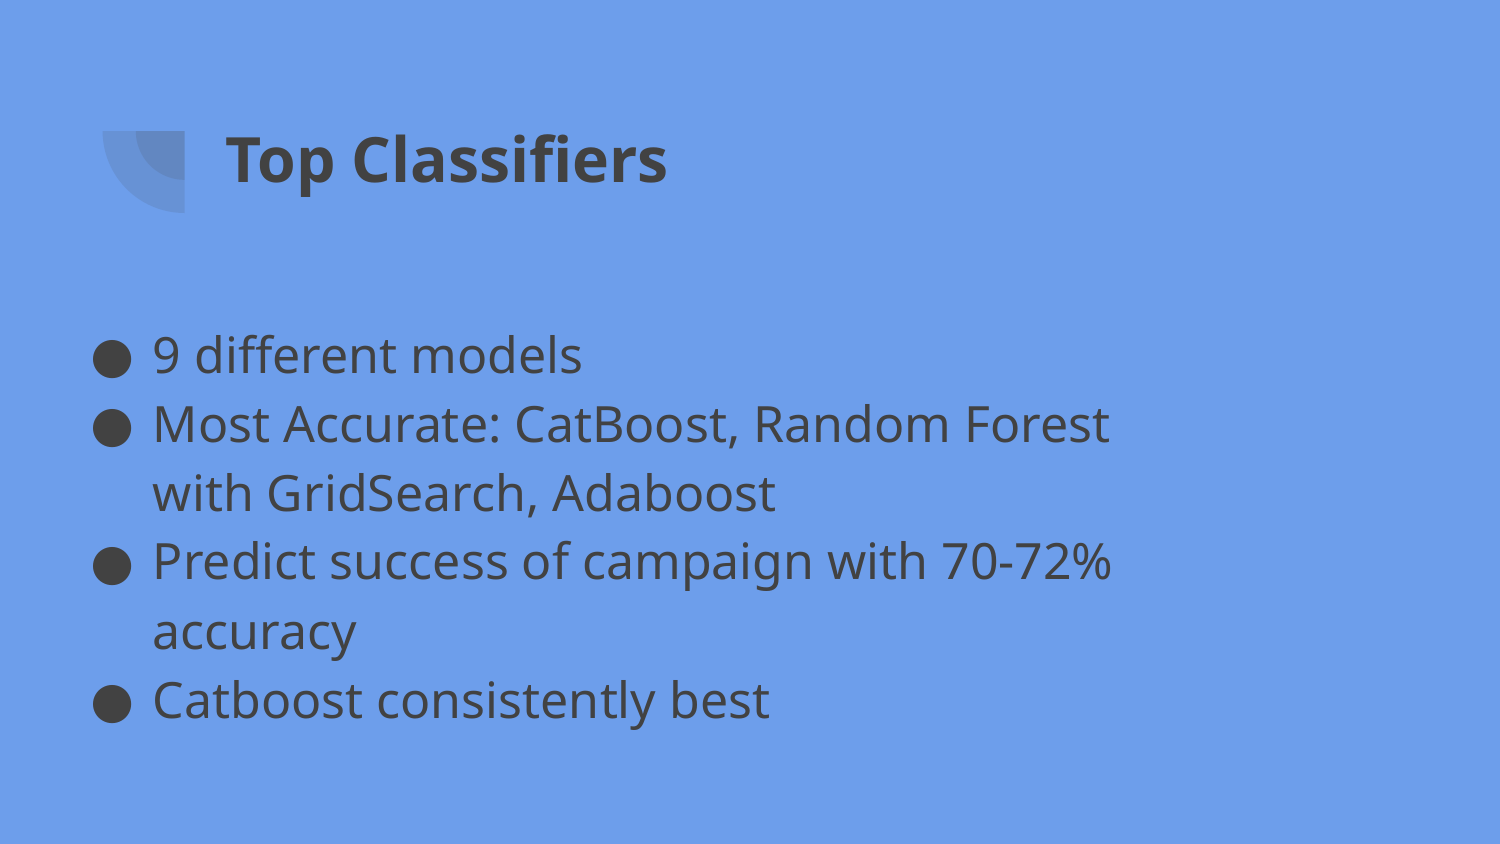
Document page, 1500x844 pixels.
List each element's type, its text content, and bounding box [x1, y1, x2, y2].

list 9 different models Most Accurate: CatBoost, Random Forest with GridSearch, Adaboost Predict success of campaign with 70-72% accuracy Catboost consistently best [62, 299, 1217, 717]
title Top Classifiers [210, 105, 1500, 270]
